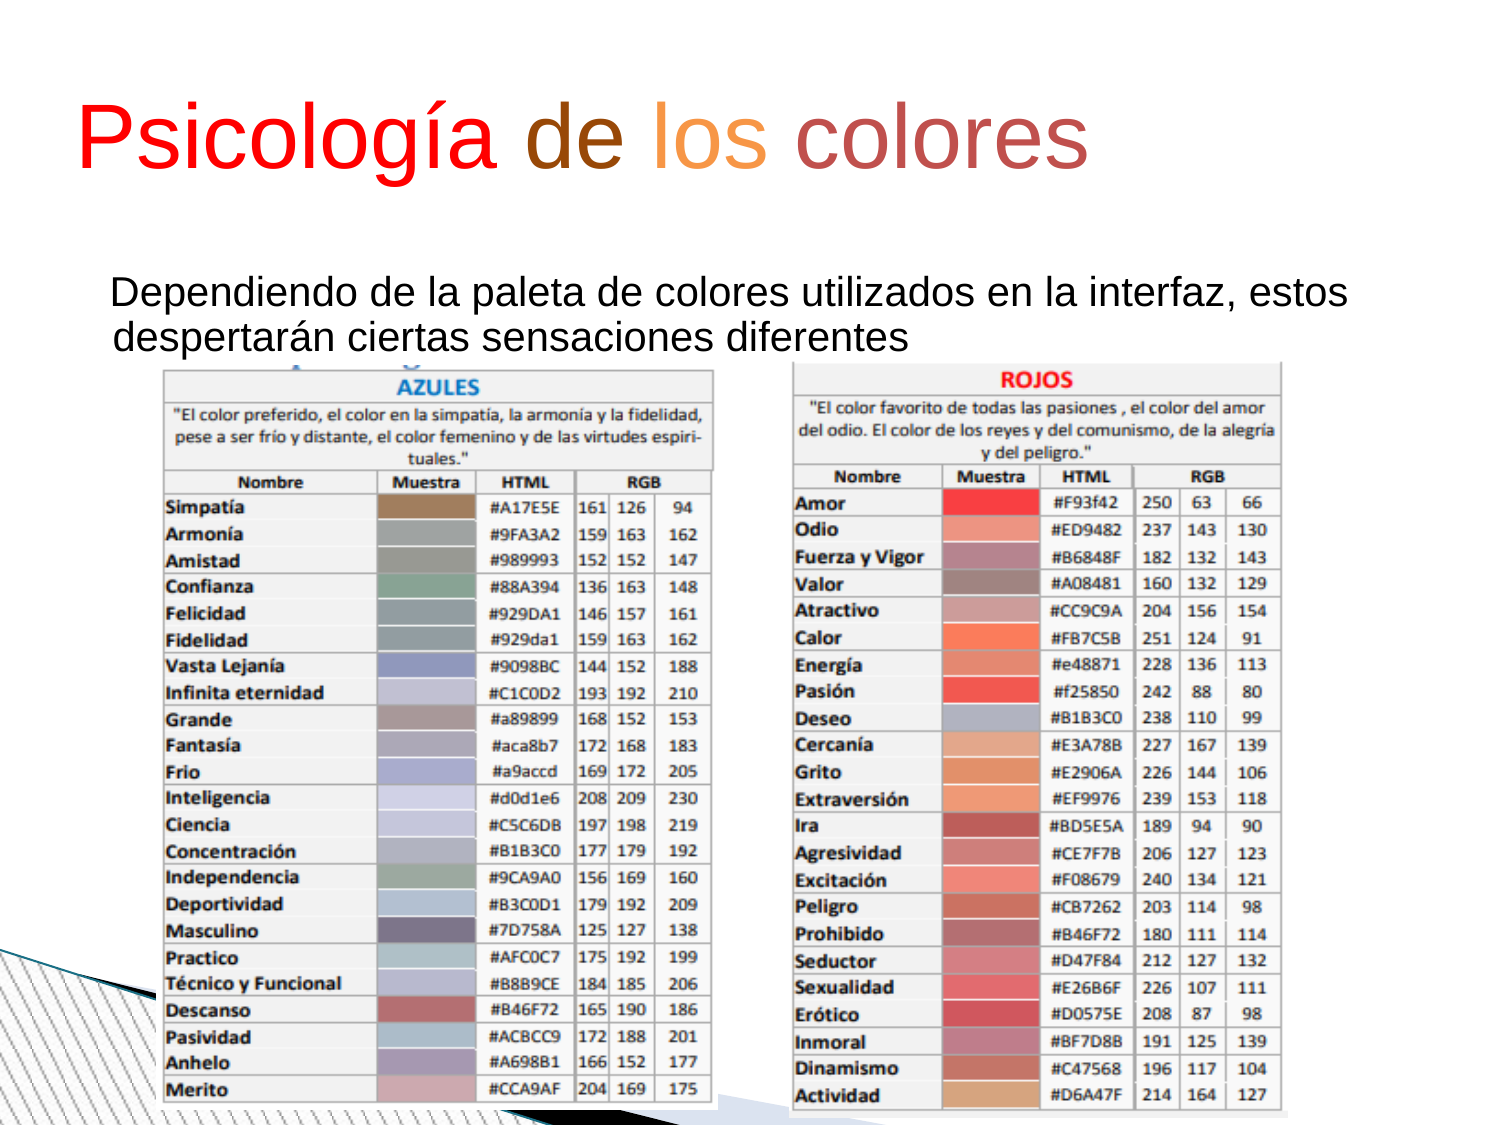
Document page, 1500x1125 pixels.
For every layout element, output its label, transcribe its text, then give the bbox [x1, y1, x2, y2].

title Psicología de los colores [75, 44, 1425, 233]
picture [0, 365, 718, 1125]
picture [789, 357, 1288, 1118]
subtitle Dependiendo de la paleta de colores utilizados en la interfaz, estos despertarán ciertas sensaciones diferentes [75, 263, 1425, 367]
